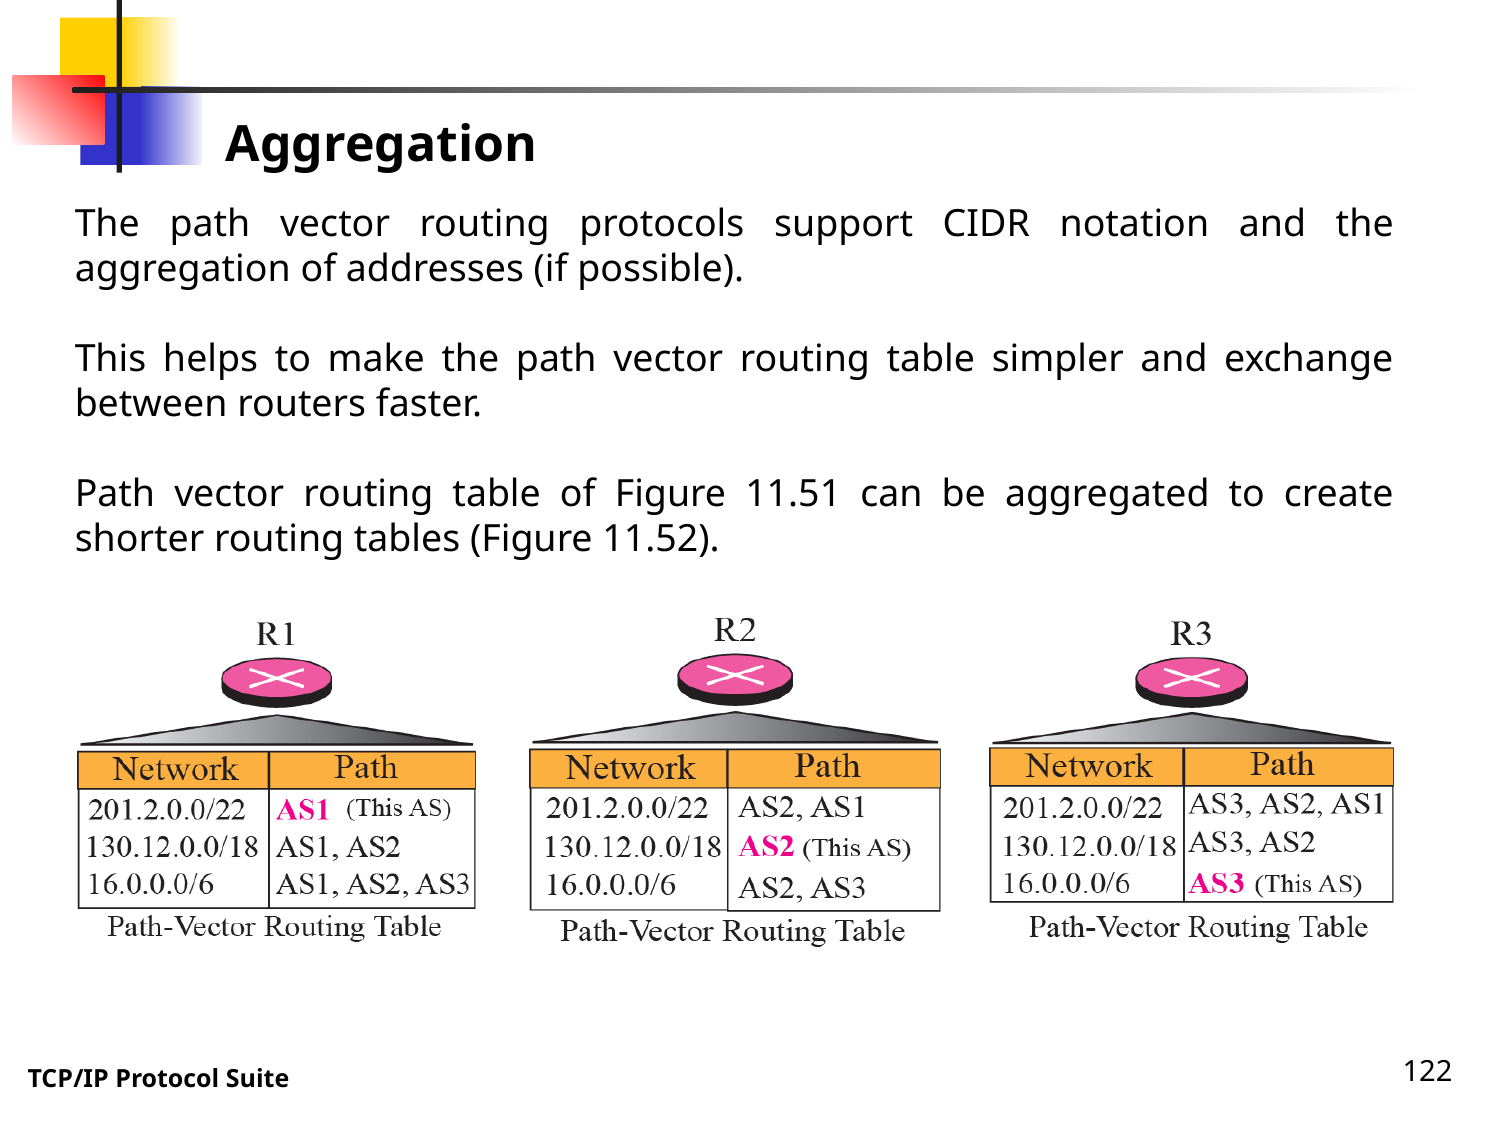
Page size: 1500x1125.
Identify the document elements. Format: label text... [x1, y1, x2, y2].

picture [77, 617, 476, 945]
text_box The path vector routing protocols support CIDR notation and the aggregation of addresses (if possible). This helps to make the path vector routing table simpler and exchange between routers faster. Path vector routing table of Figure 11.51 can be aggregated to create shorter routing tables (Figure 11.52). [60, 191, 1410, 567]
text_box [60, 17, 116, 86]
footer TCP/IP Protocol Suite [12, 1025, 488, 1100]
text_box [80, 93, 116, 165]
picture [989, 616, 1394, 946]
text_box [122, 93, 141, 165]
text_box [12, 75, 105, 145]
text_box [141, 93, 202, 165]
text_box [116, 93, 122, 173]
slide_number 122 [1155, 1024, 1468, 1100]
picture [529, 612, 941, 950]
text_box [72, 87, 1423, 93]
text_box [116, 0, 122, 87]
text_box [122, 17, 177, 86]
text_box Aggregation [210, 104, 553, 179]
